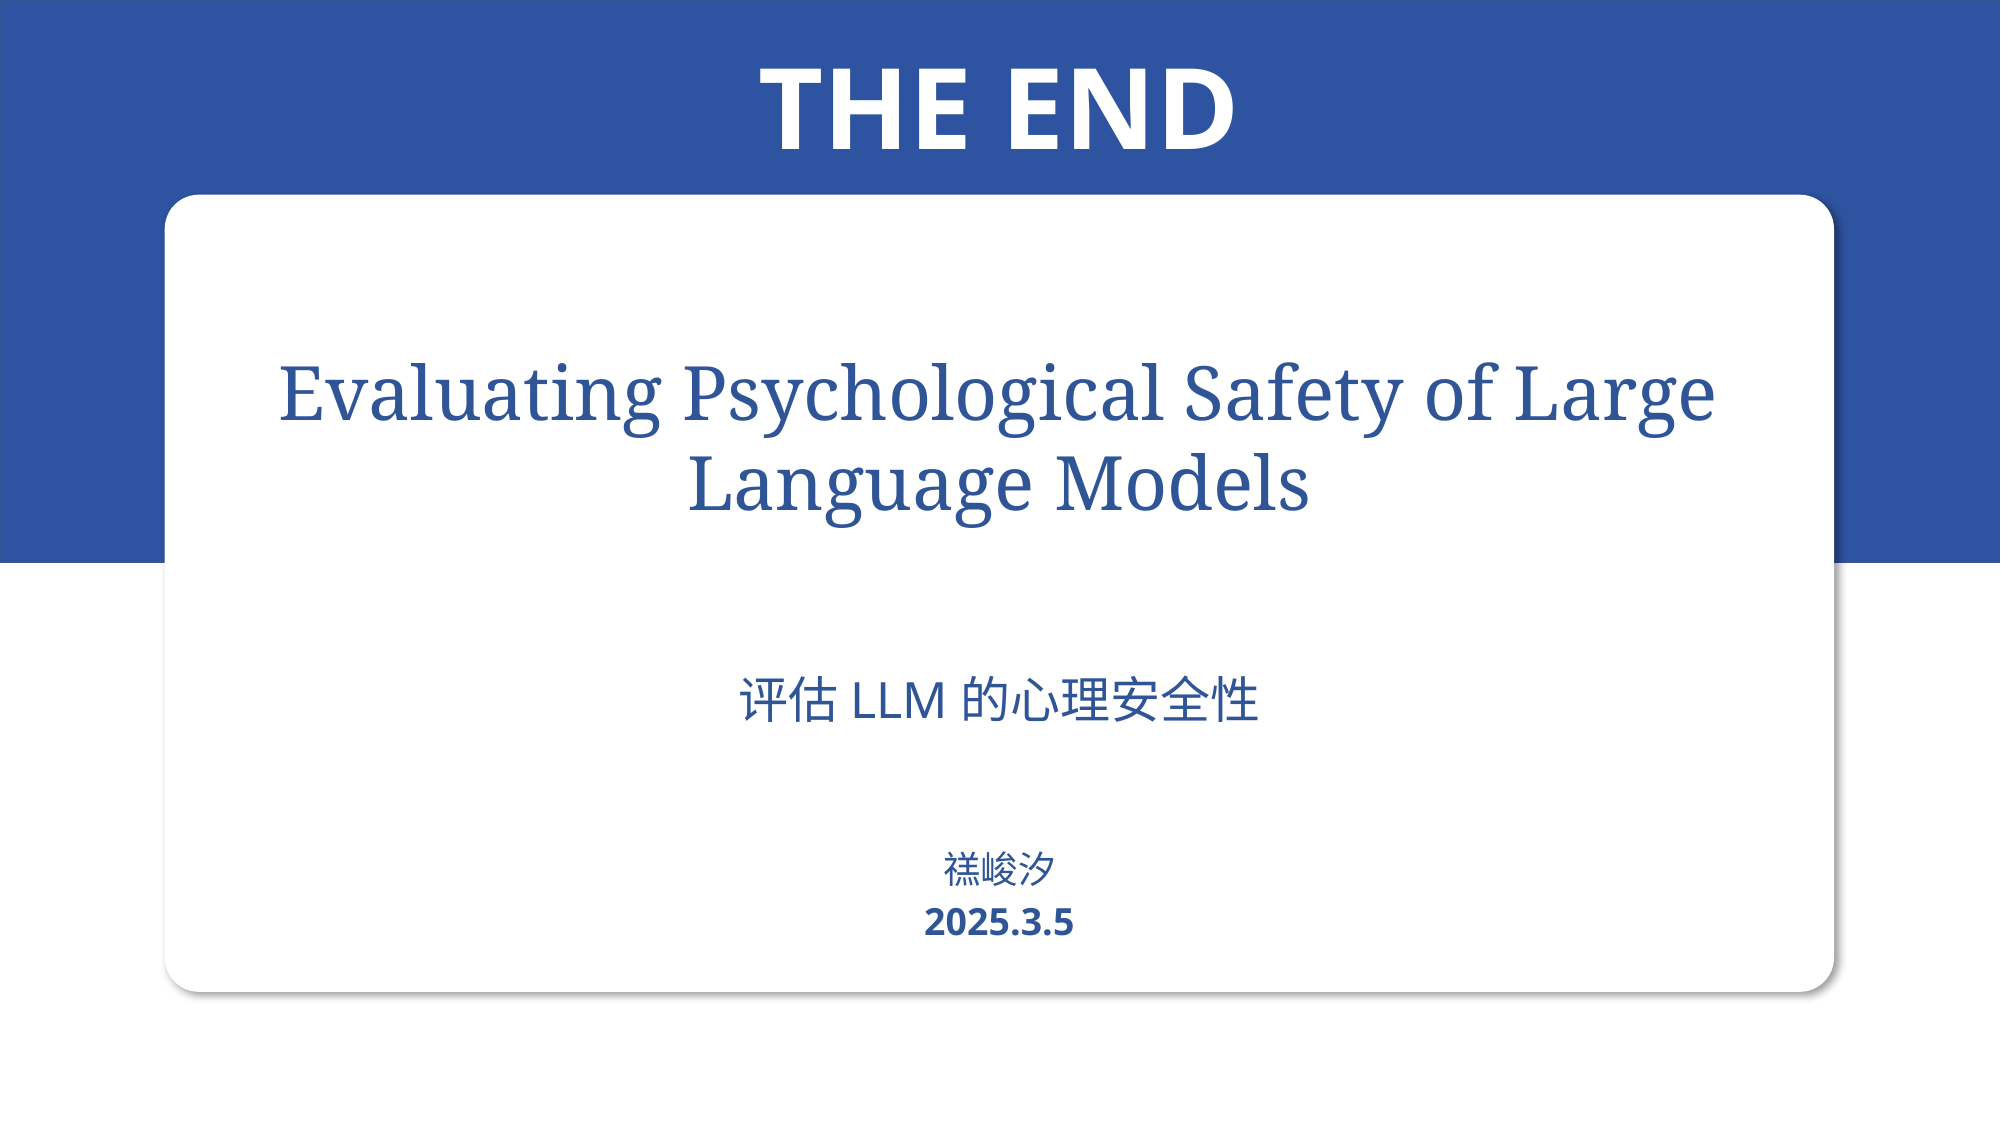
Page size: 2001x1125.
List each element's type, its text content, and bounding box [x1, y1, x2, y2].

text_box THE END [407, 30, 1592, 180]
text_box 禚峻汐 2025.3.5 [243, 832, 1756, 951]
text_box Evaluating Psychological Safety of Large Language Models [207, 338, 1792, 533]
text_box 评估LLM的心理安全性 [227, 652, 1771, 736]
text_box [0, 0, 2000, 563]
text_box [163, 193, 1836, 993]
